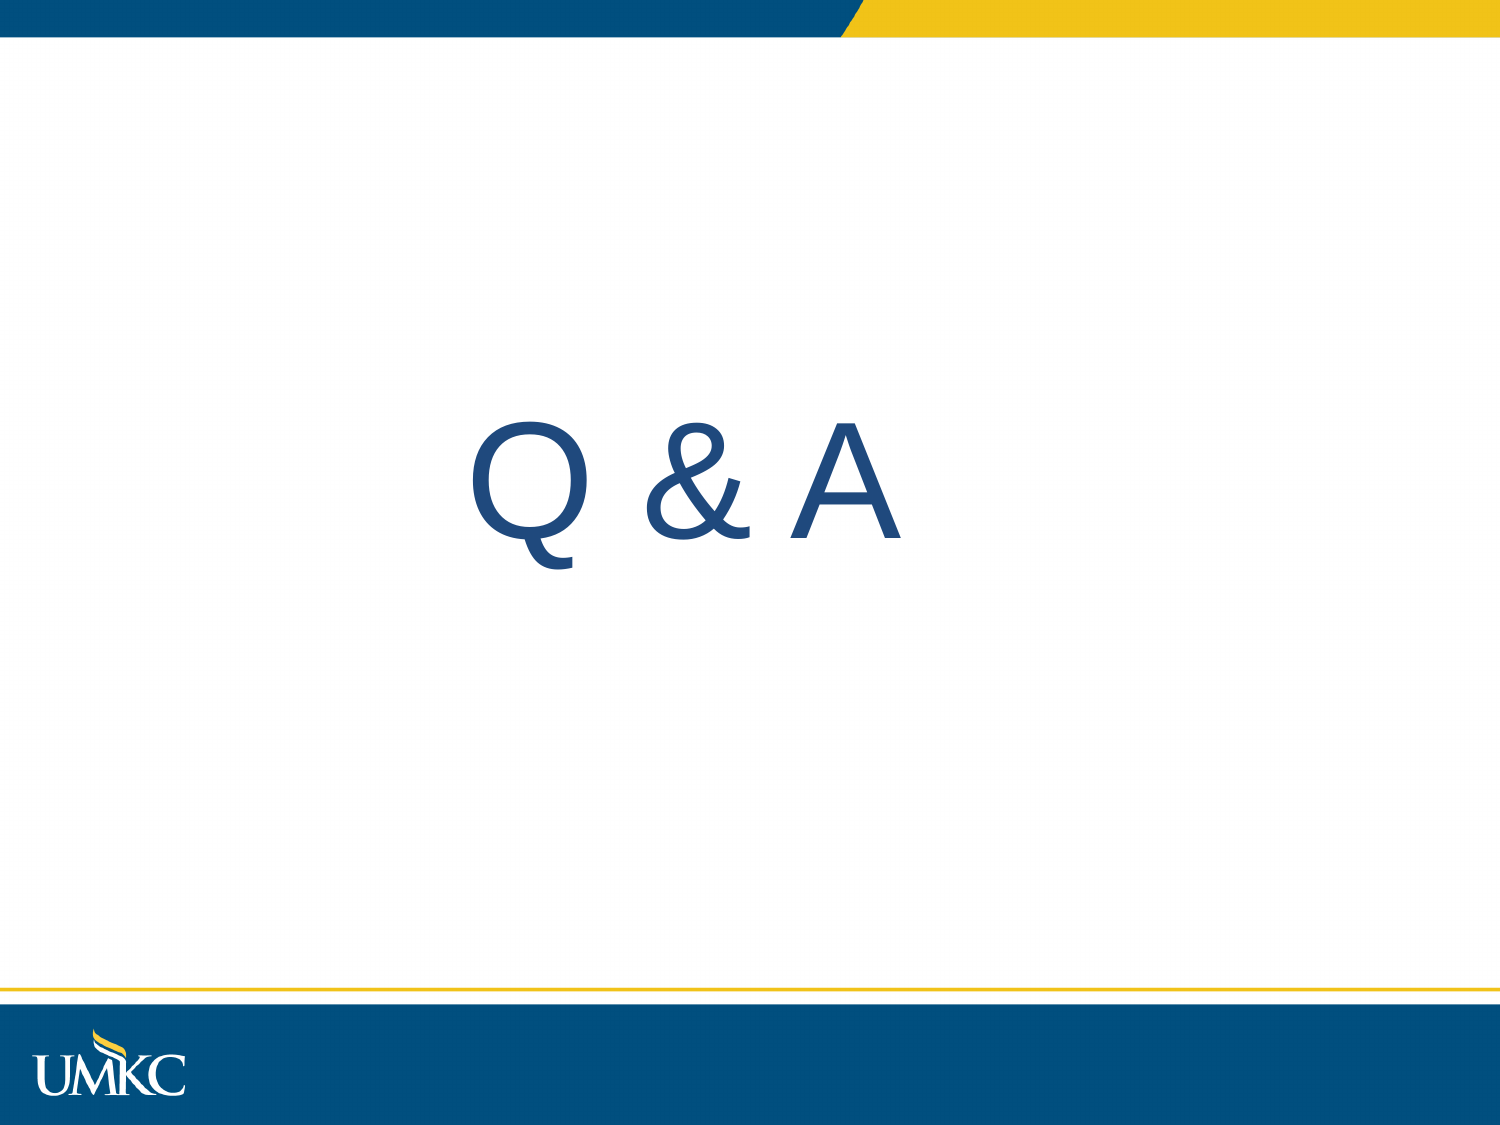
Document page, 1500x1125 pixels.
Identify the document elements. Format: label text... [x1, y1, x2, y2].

title Q & A [450, 304, 1230, 640]
picture [0, 0, 1500, 1125]
